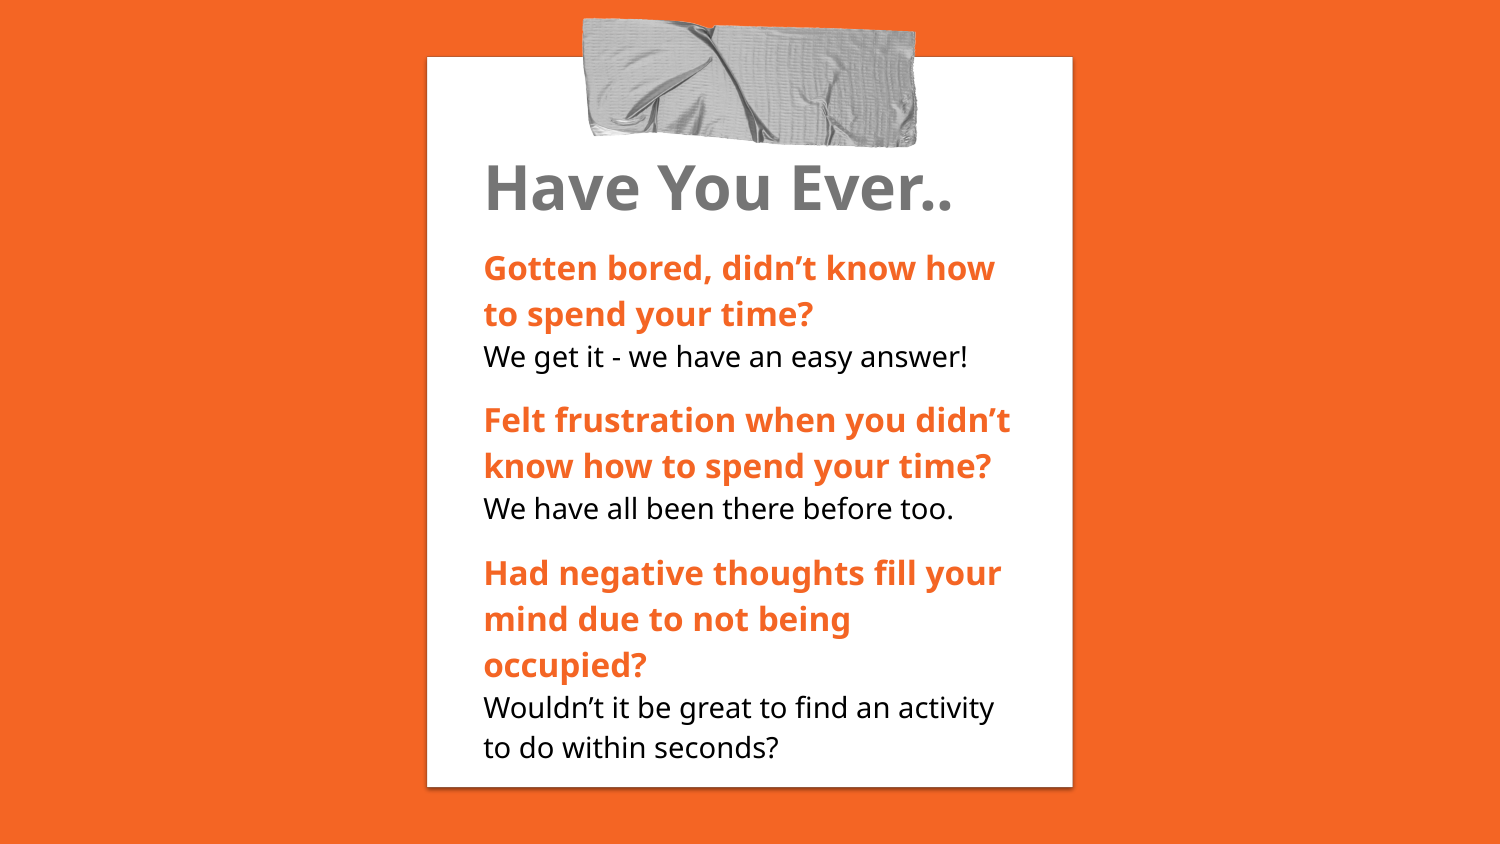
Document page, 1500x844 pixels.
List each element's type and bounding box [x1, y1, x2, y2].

picture [400, 16, 1100, 818]
